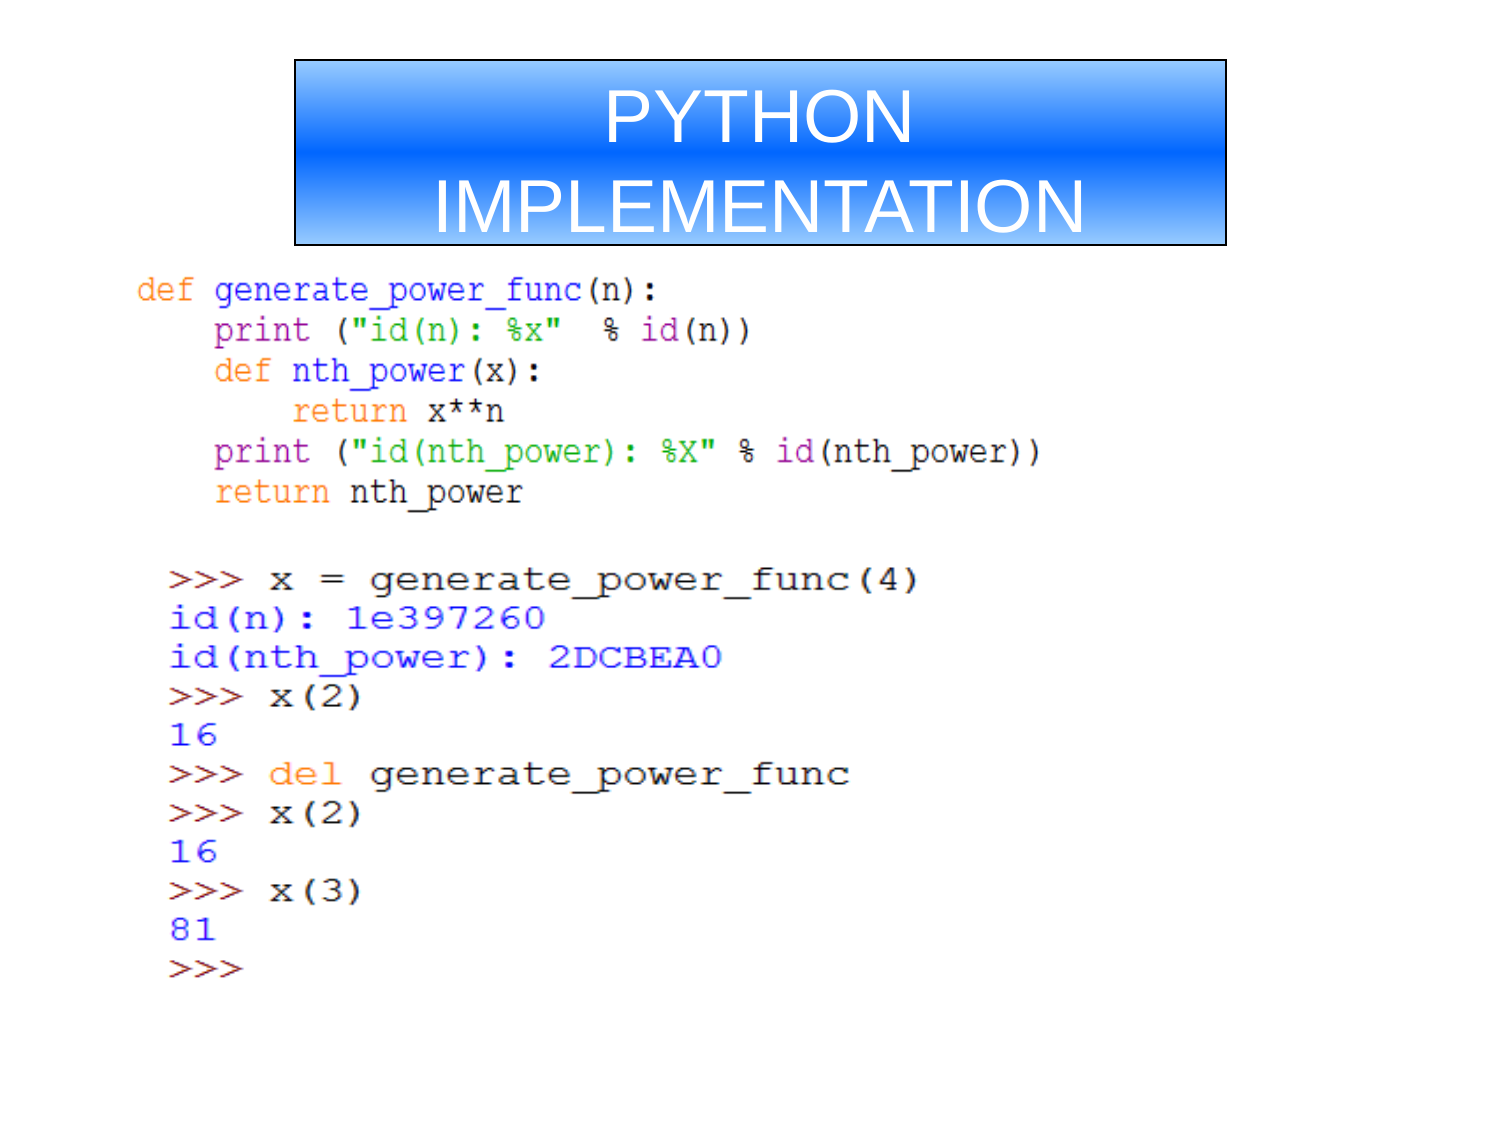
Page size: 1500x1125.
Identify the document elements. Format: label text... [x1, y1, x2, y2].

picture [134, 269, 1081, 1036]
title PYTHON IMPLEMENTATION [294, 59, 1227, 246]
